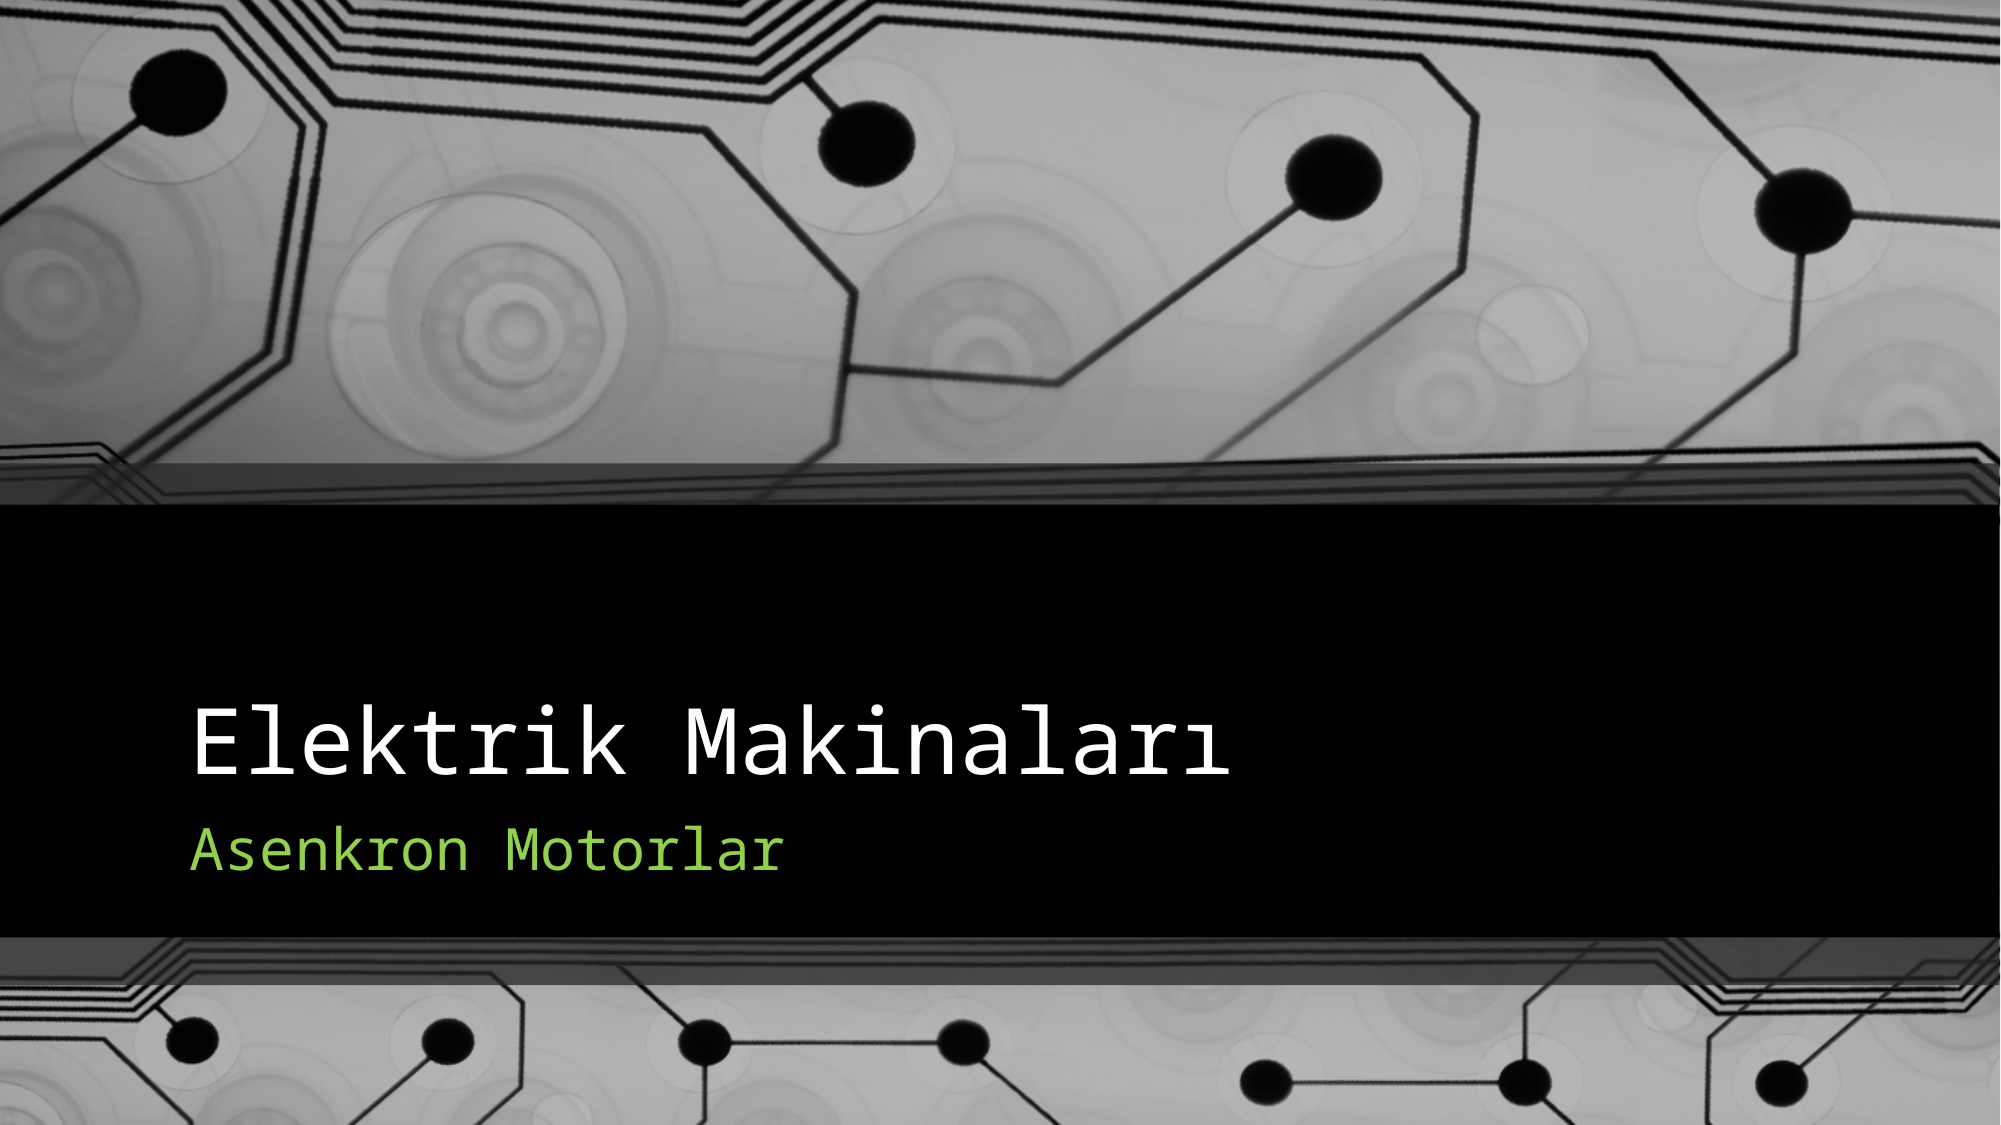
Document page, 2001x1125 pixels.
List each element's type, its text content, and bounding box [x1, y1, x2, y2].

picture [0, 0, 2001, 1125]
title Elektrik Makinaları [174, 519, 1825, 800]
subtitle Asenkron Motorlar [174, 812, 1825, 925]
